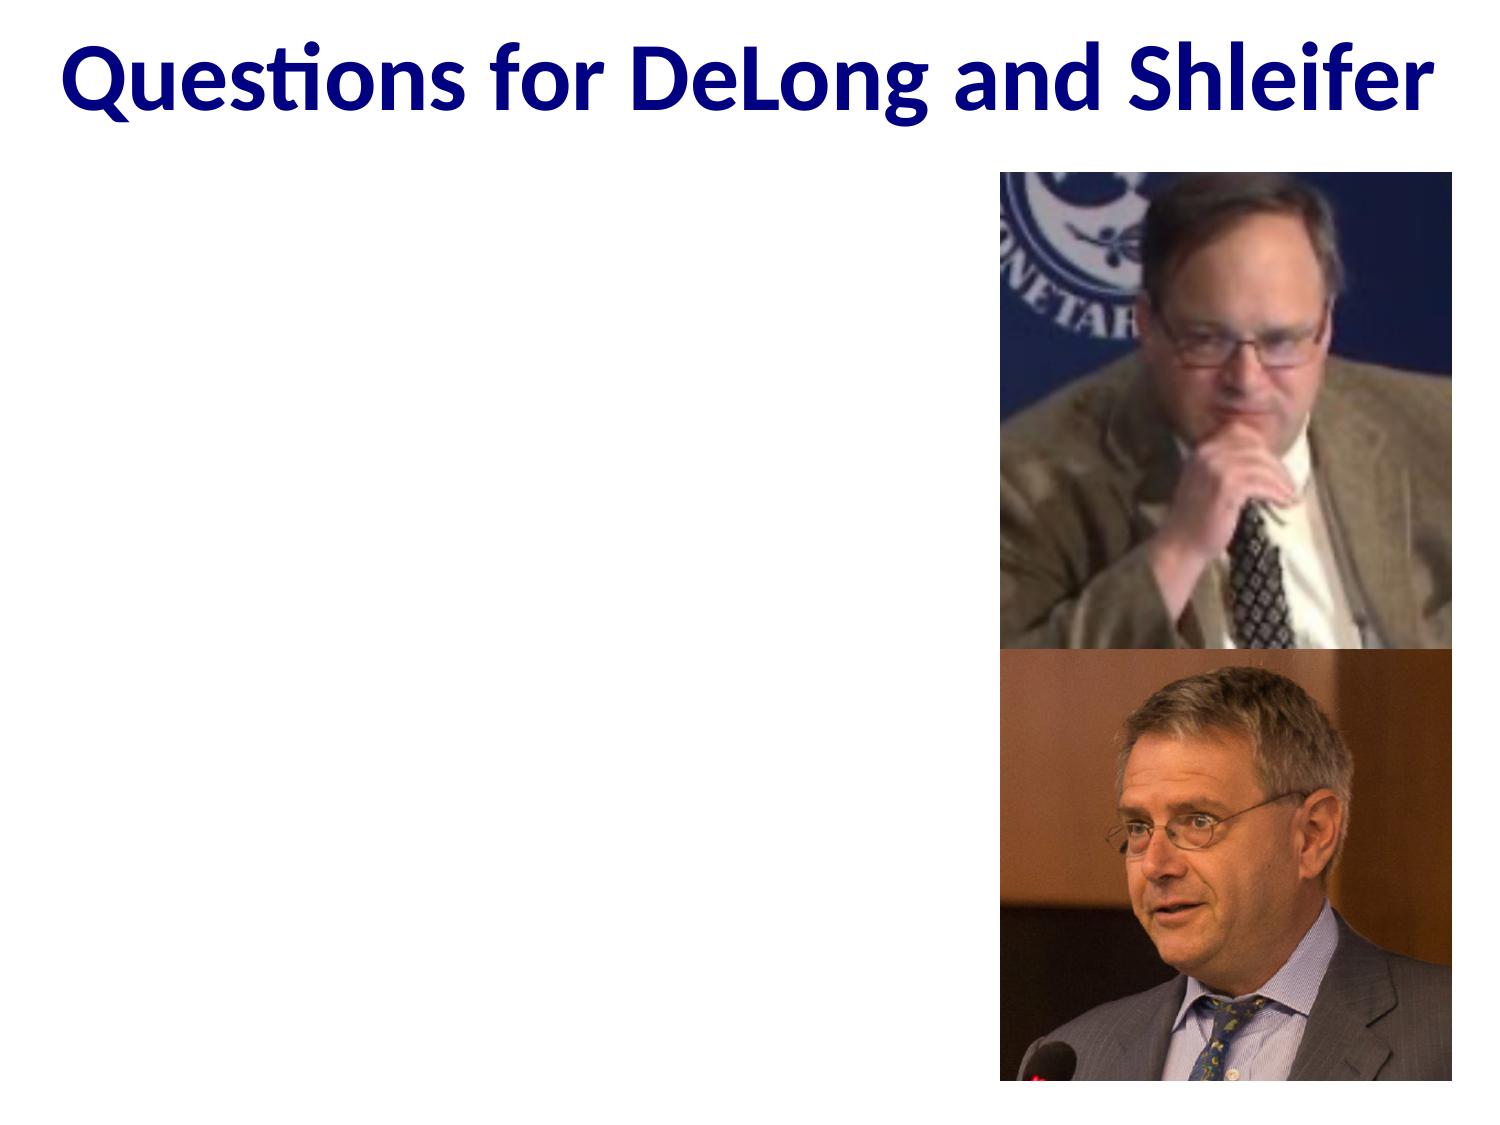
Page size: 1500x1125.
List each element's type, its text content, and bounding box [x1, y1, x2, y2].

picture [1000, 172, 1453, 1081]
title Questions for DeLong and Shleifer [45, 0, 1453, 174]
